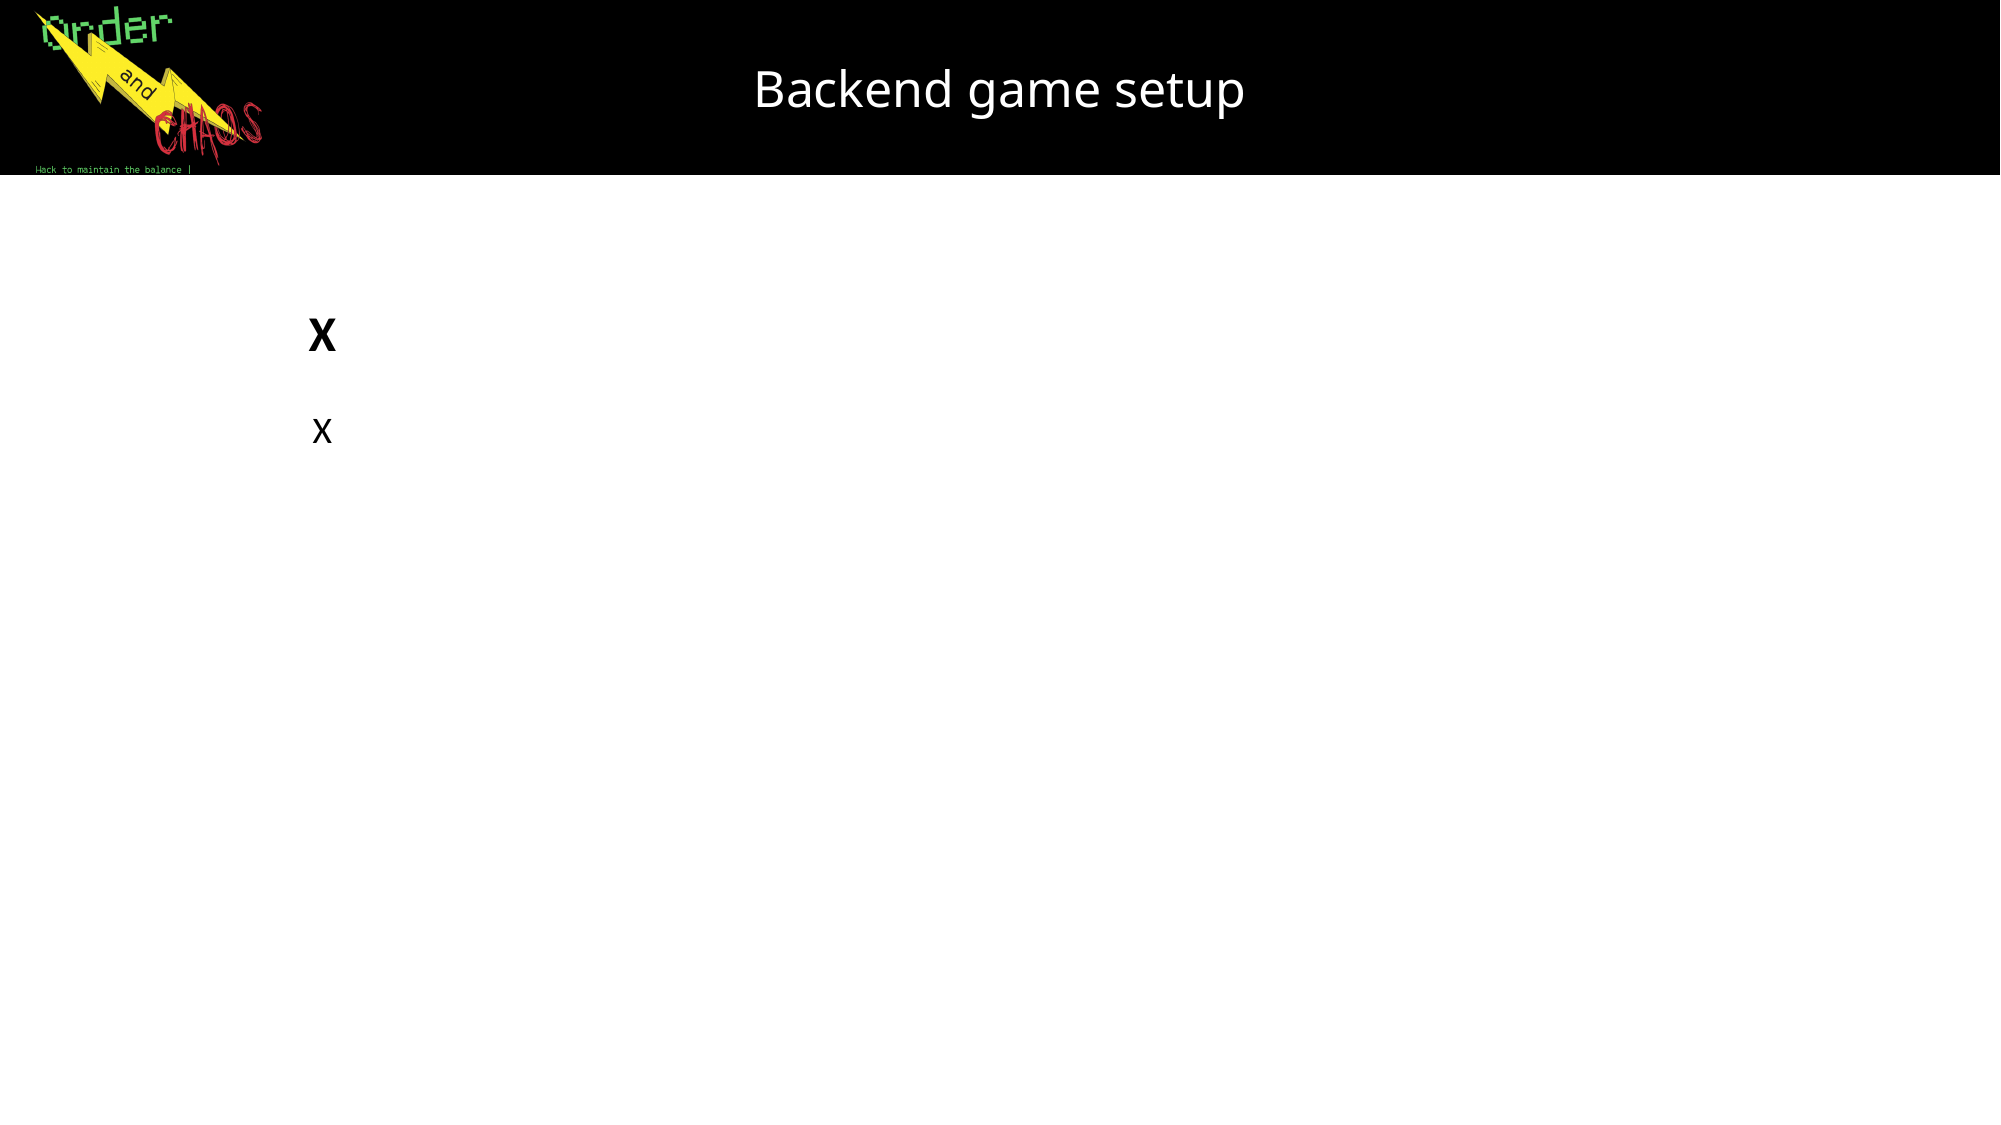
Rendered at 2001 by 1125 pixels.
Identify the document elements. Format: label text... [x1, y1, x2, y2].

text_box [0, 0, 2000, 175]
text_box X X [90, 294, 555, 504]
